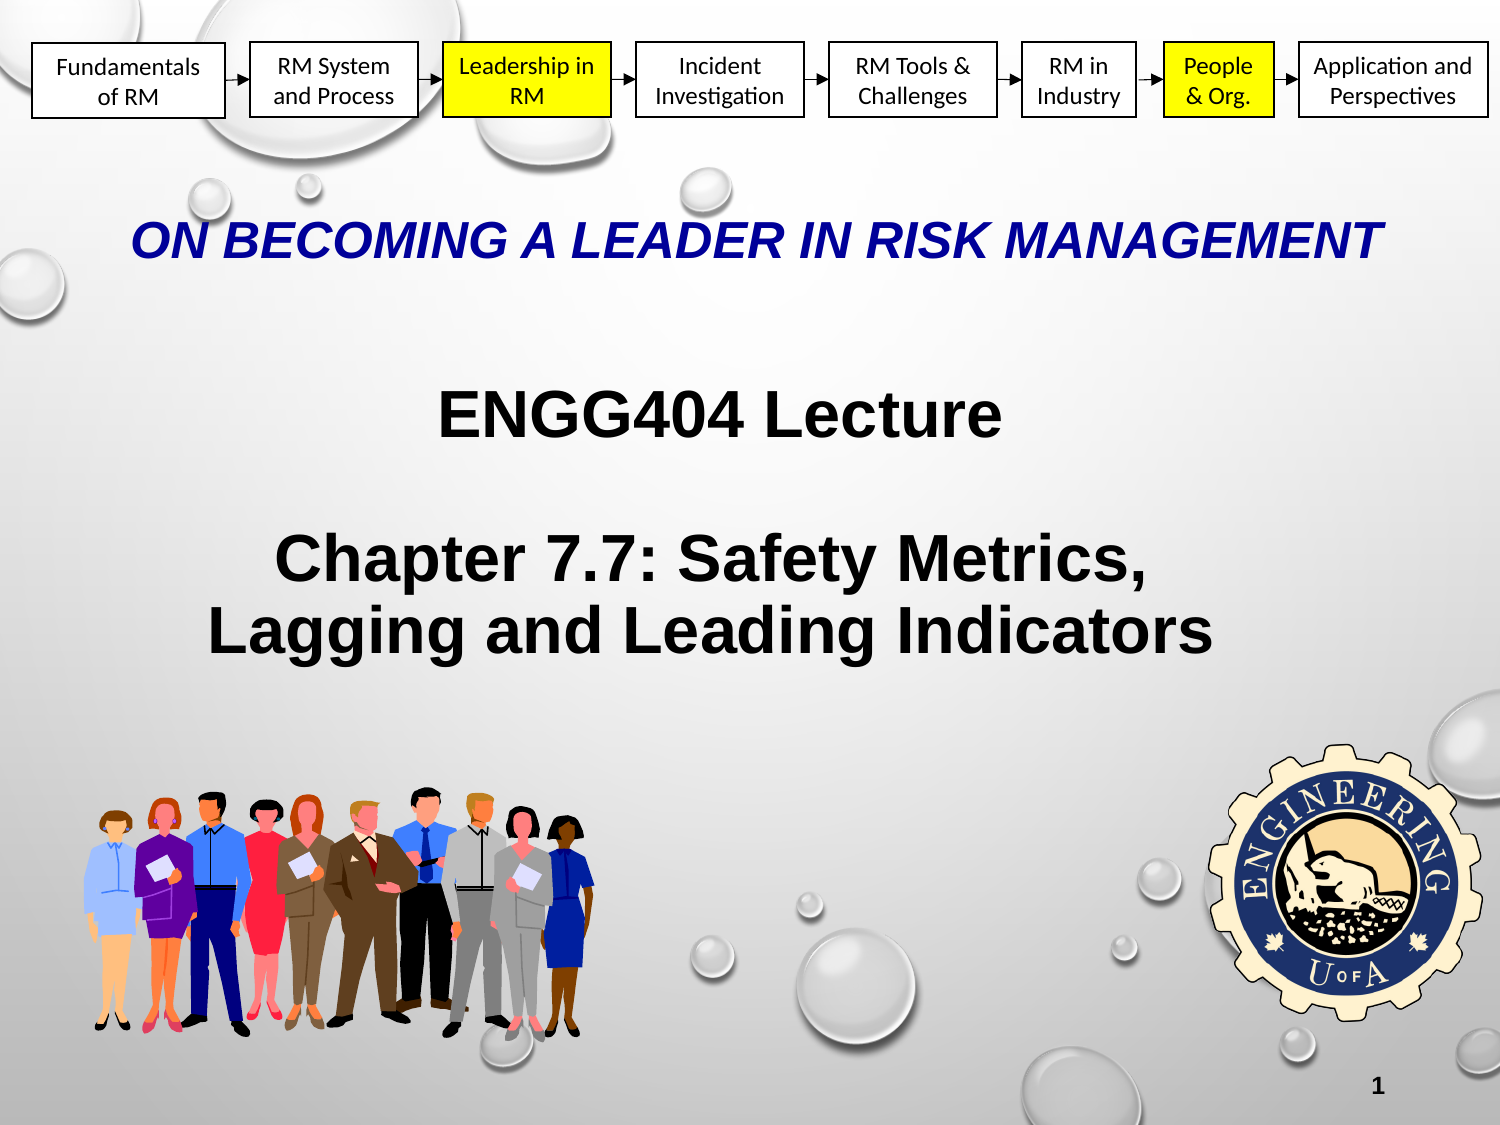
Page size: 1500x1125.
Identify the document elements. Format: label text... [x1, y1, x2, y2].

text_box Application and Perspectives [1298, 41, 1489, 117]
picture [0, 0, 1500, 1125]
subtitle On becoming a leader in risk management [86, 145, 1427, 445]
text_box 1 [1249, 1062, 1400, 1100]
text_box RM System and Process [249, 41, 418, 117]
text_box People & Org. [1163, 41, 1274, 117]
text_box Incident Investigation [636, 41, 805, 117]
text_box RM Tools & Challenges [829, 41, 998, 117]
text_box Fundamentals of RM [31, 42, 225, 118]
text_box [83, 787, 595, 1043]
title ENGG404 Lecture Chapter 7.7: Safety Metrics, Lagging and Leading Indicators [94, 445, 1348, 738]
text_box Leadership in RM [442, 42, 612, 117]
text_box RM in Industry [1022, 41, 1136, 117]
